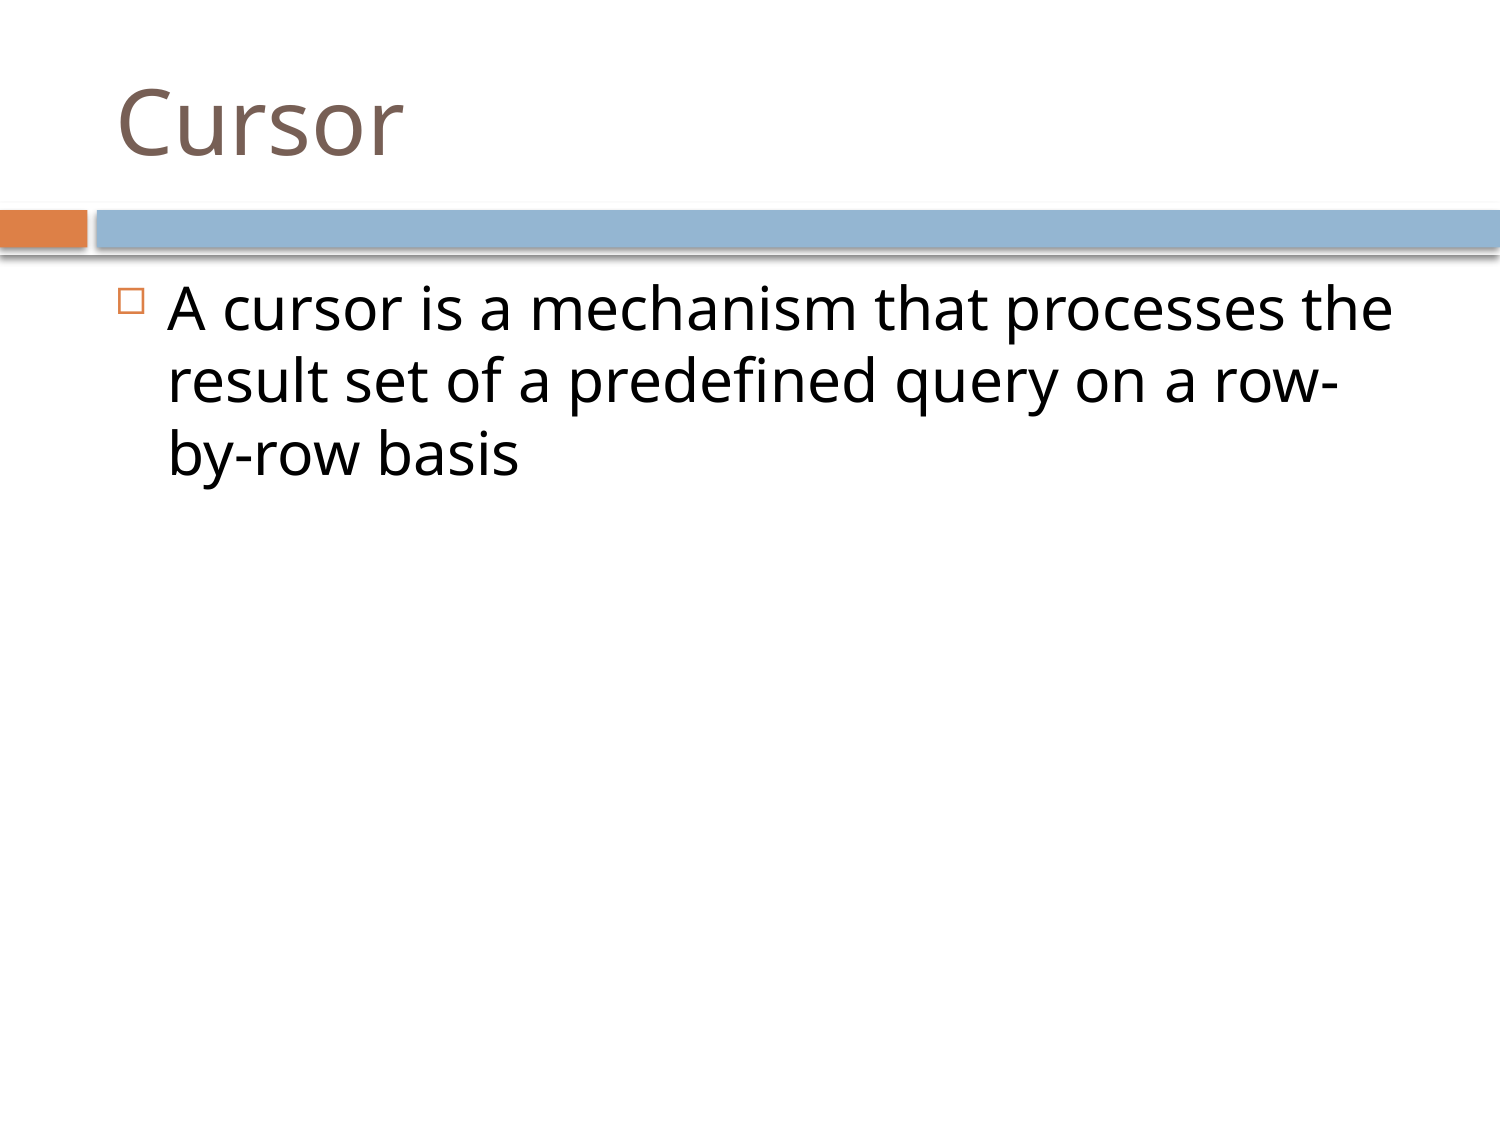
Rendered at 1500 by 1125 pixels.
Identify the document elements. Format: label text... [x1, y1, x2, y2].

title Cursor [100, 37, 1438, 200]
list A cursor is a mechanism that processes the result set of a predefined query on a row-by-row basis [100, 262, 1438, 1005]
